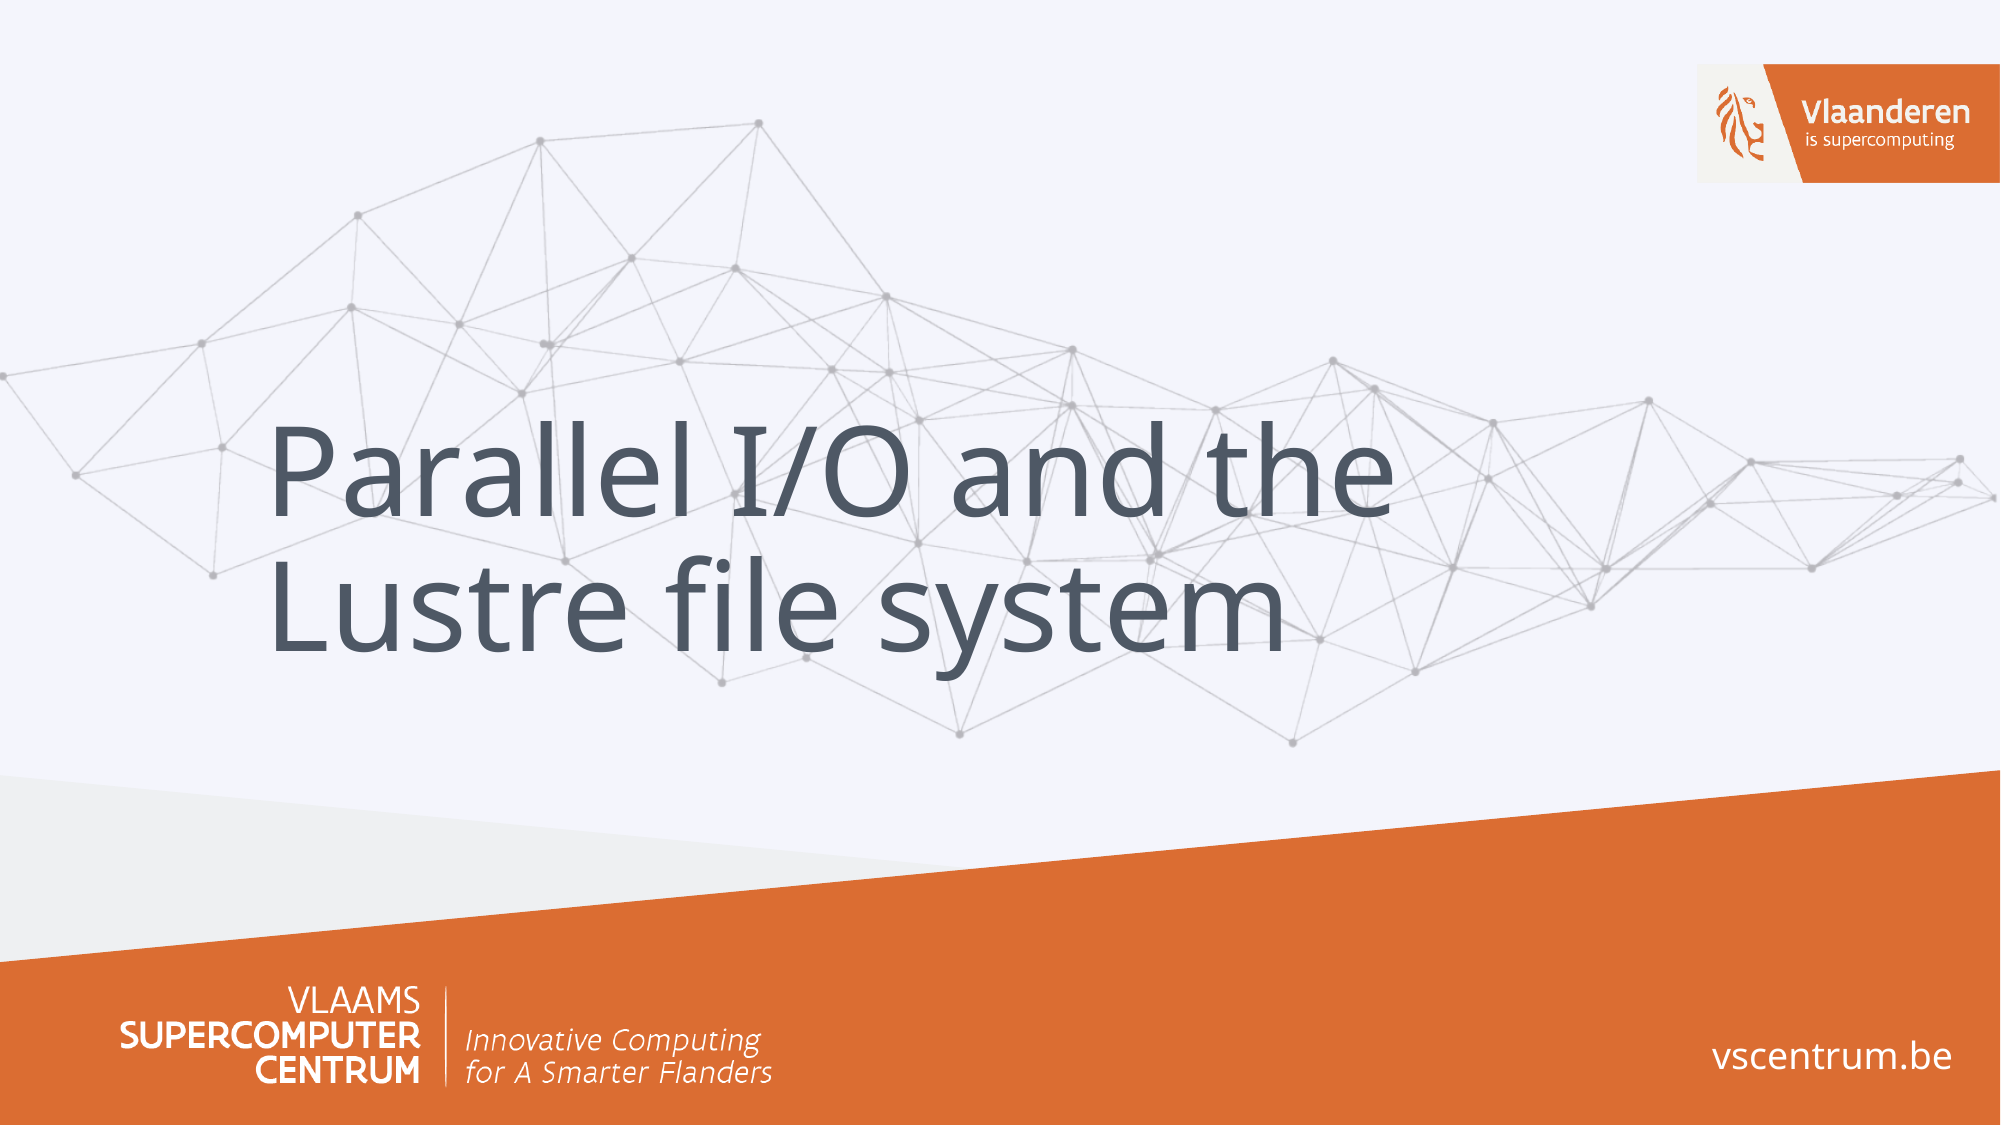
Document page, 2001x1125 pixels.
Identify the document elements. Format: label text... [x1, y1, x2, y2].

picture [1, 120, 1999, 748]
title Parallel I/O and the Lustre file system [249, 294, 1750, 687]
picture [1697, 64, 2000, 119]
picture [119, 979, 776, 1096]
